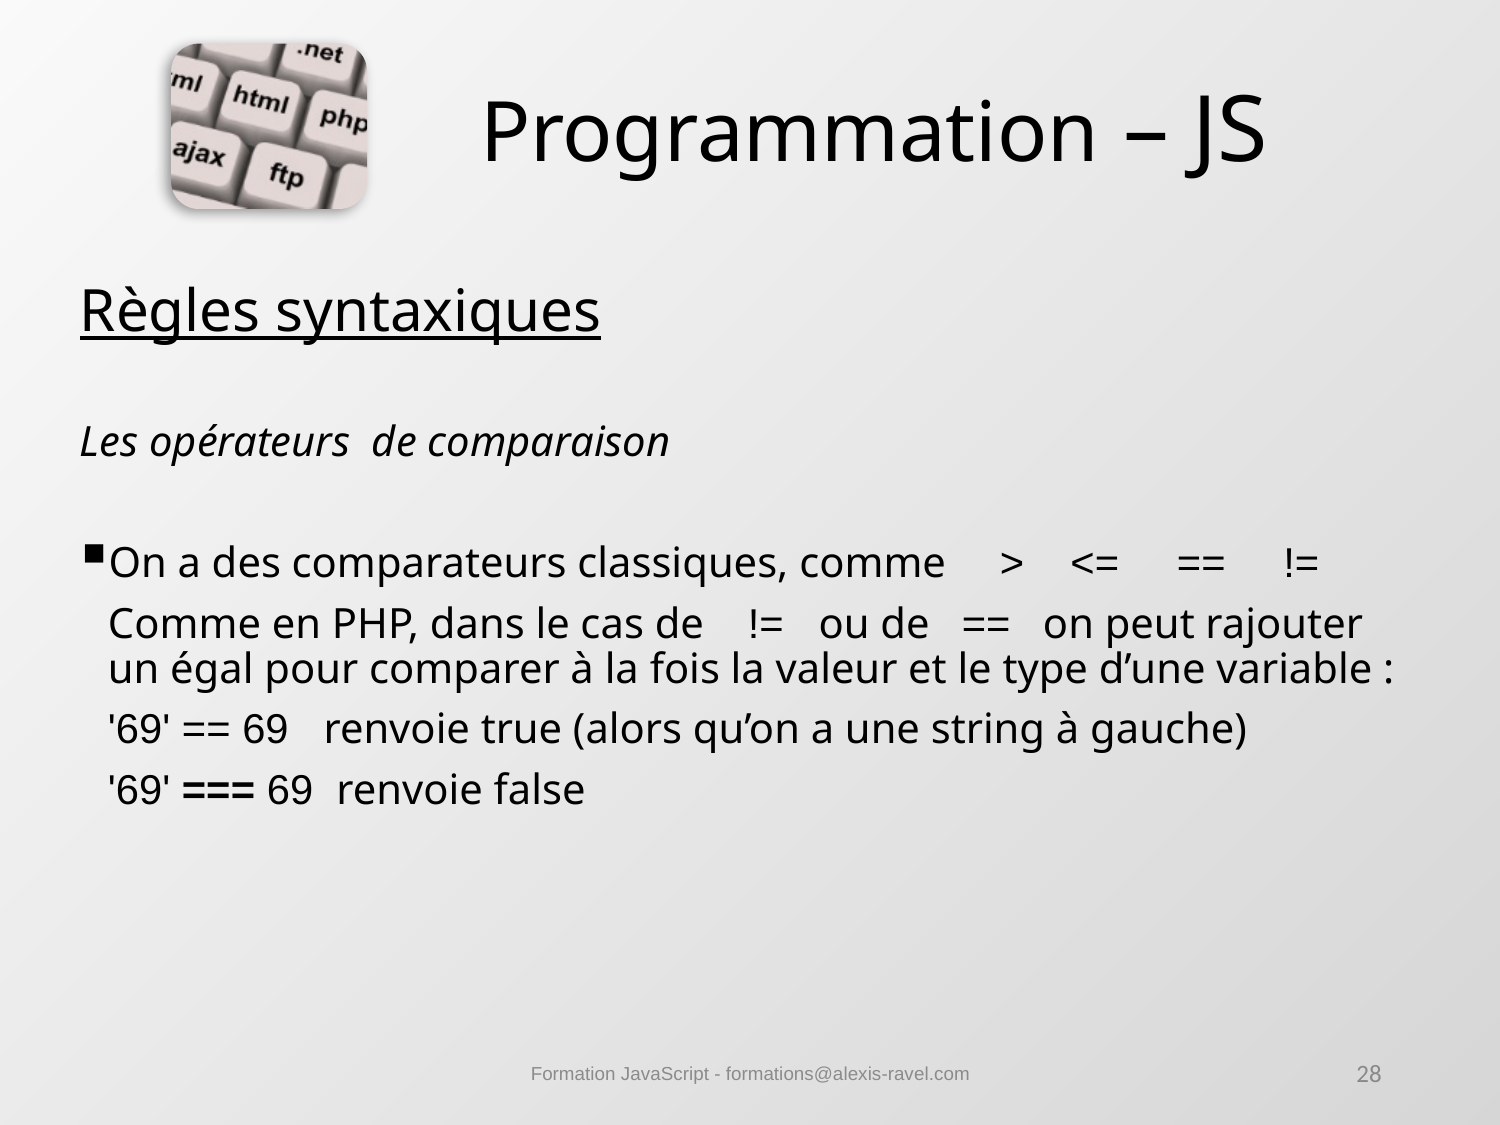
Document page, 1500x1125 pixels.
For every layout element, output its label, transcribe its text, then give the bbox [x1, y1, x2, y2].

slide_number 158 [172, 209, 356, 218]
picture [171, 43, 368, 209]
list Règles syntaxiques Les opérateurs de comparaison On a des comparateurs classiques, comme > <= == != Comme en PHP, dans le cas de != ou de == on peut rajouter un égal pour comparer à la fois la valeur et le type d’une variable : '69' == 69 renvoie true (alors qu’on a une string à gauche) '69' === 69 renvoie false [64, 208, 1415, 1059]
text_box Programmation – JS [350, 42, 1436, 206]
footer Formation JavaScript - formations@alexis-ravel.com [496, 1042, 1004, 1103]
slide_number 28 [1059, 1042, 1397, 1103]
